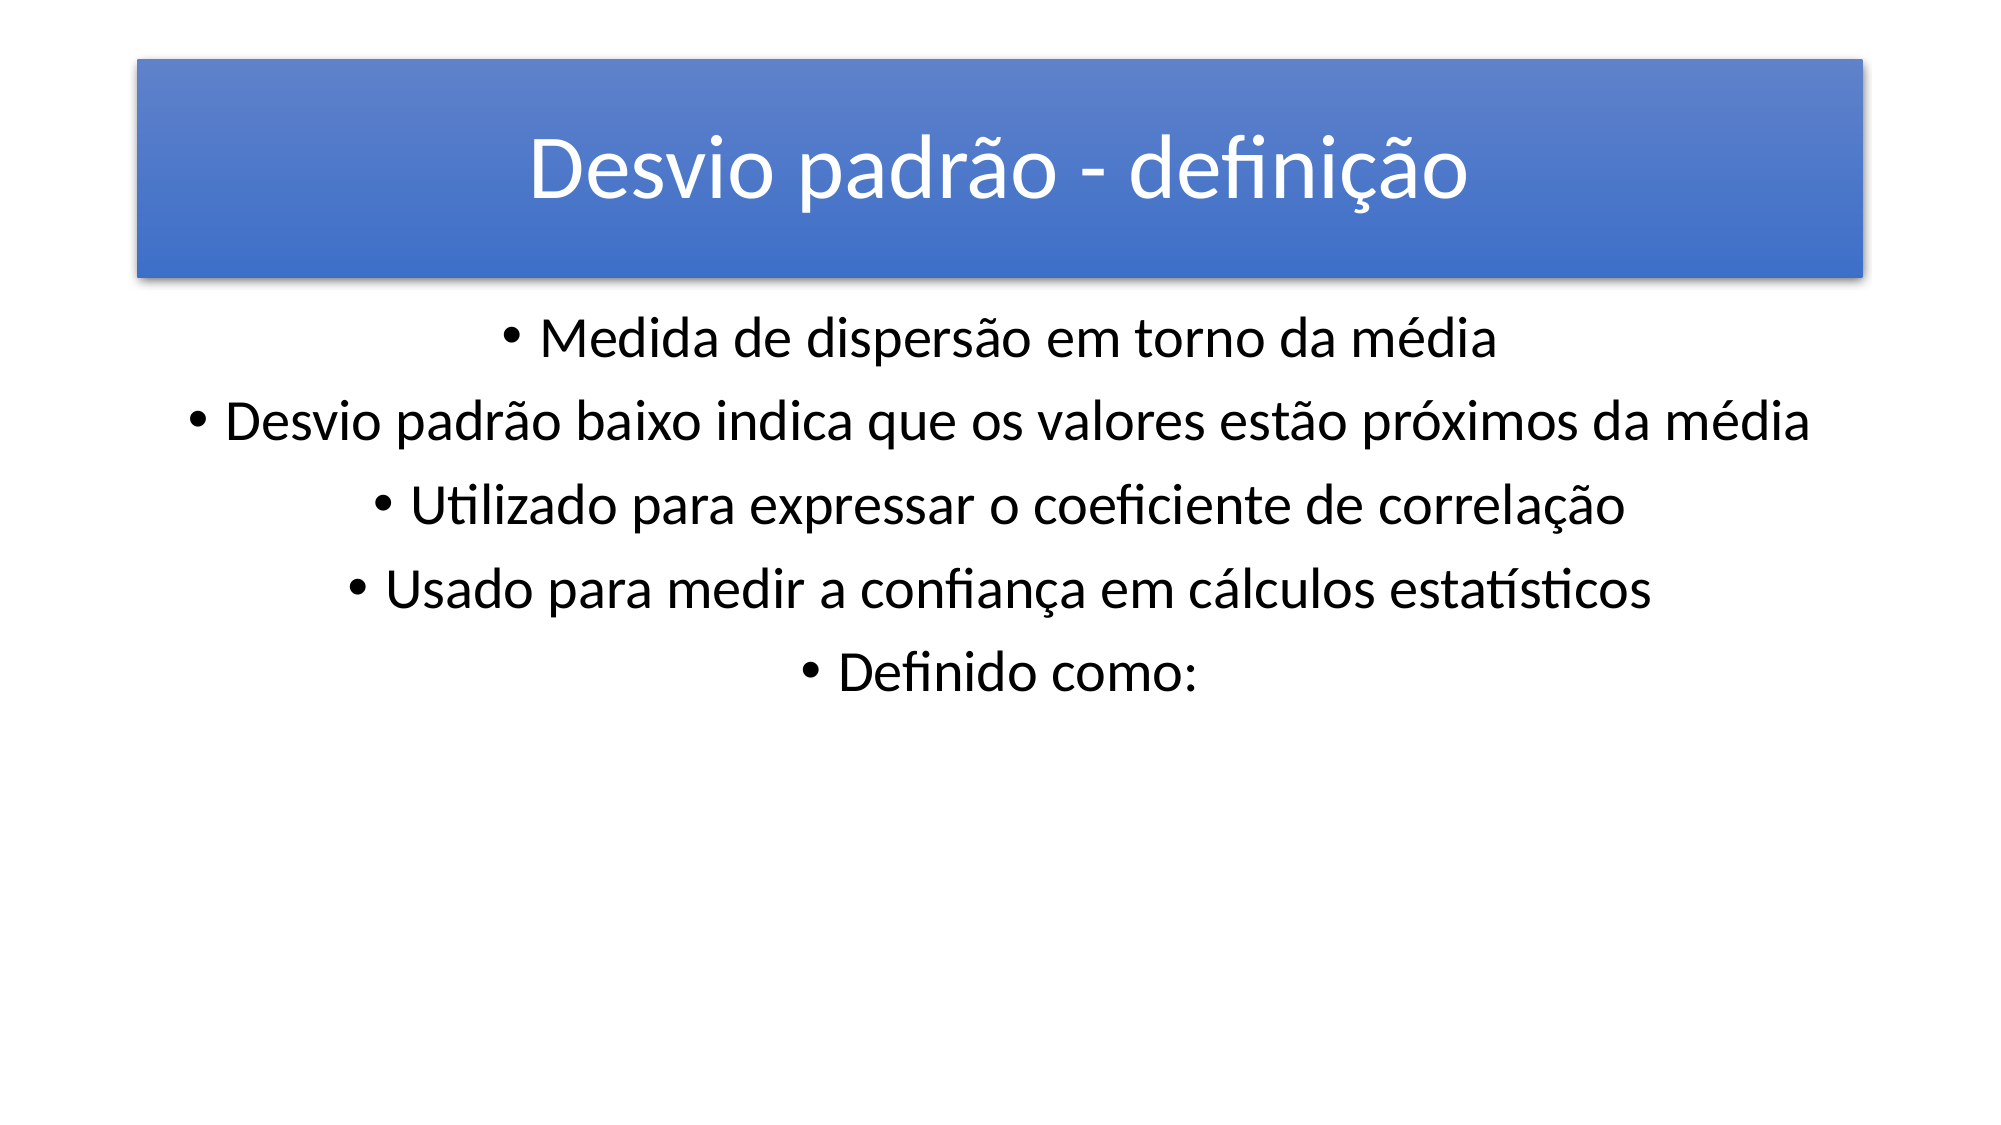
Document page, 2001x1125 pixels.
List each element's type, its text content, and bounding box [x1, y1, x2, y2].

title Desvio padrão - definição [137, 59, 1863, 278]
